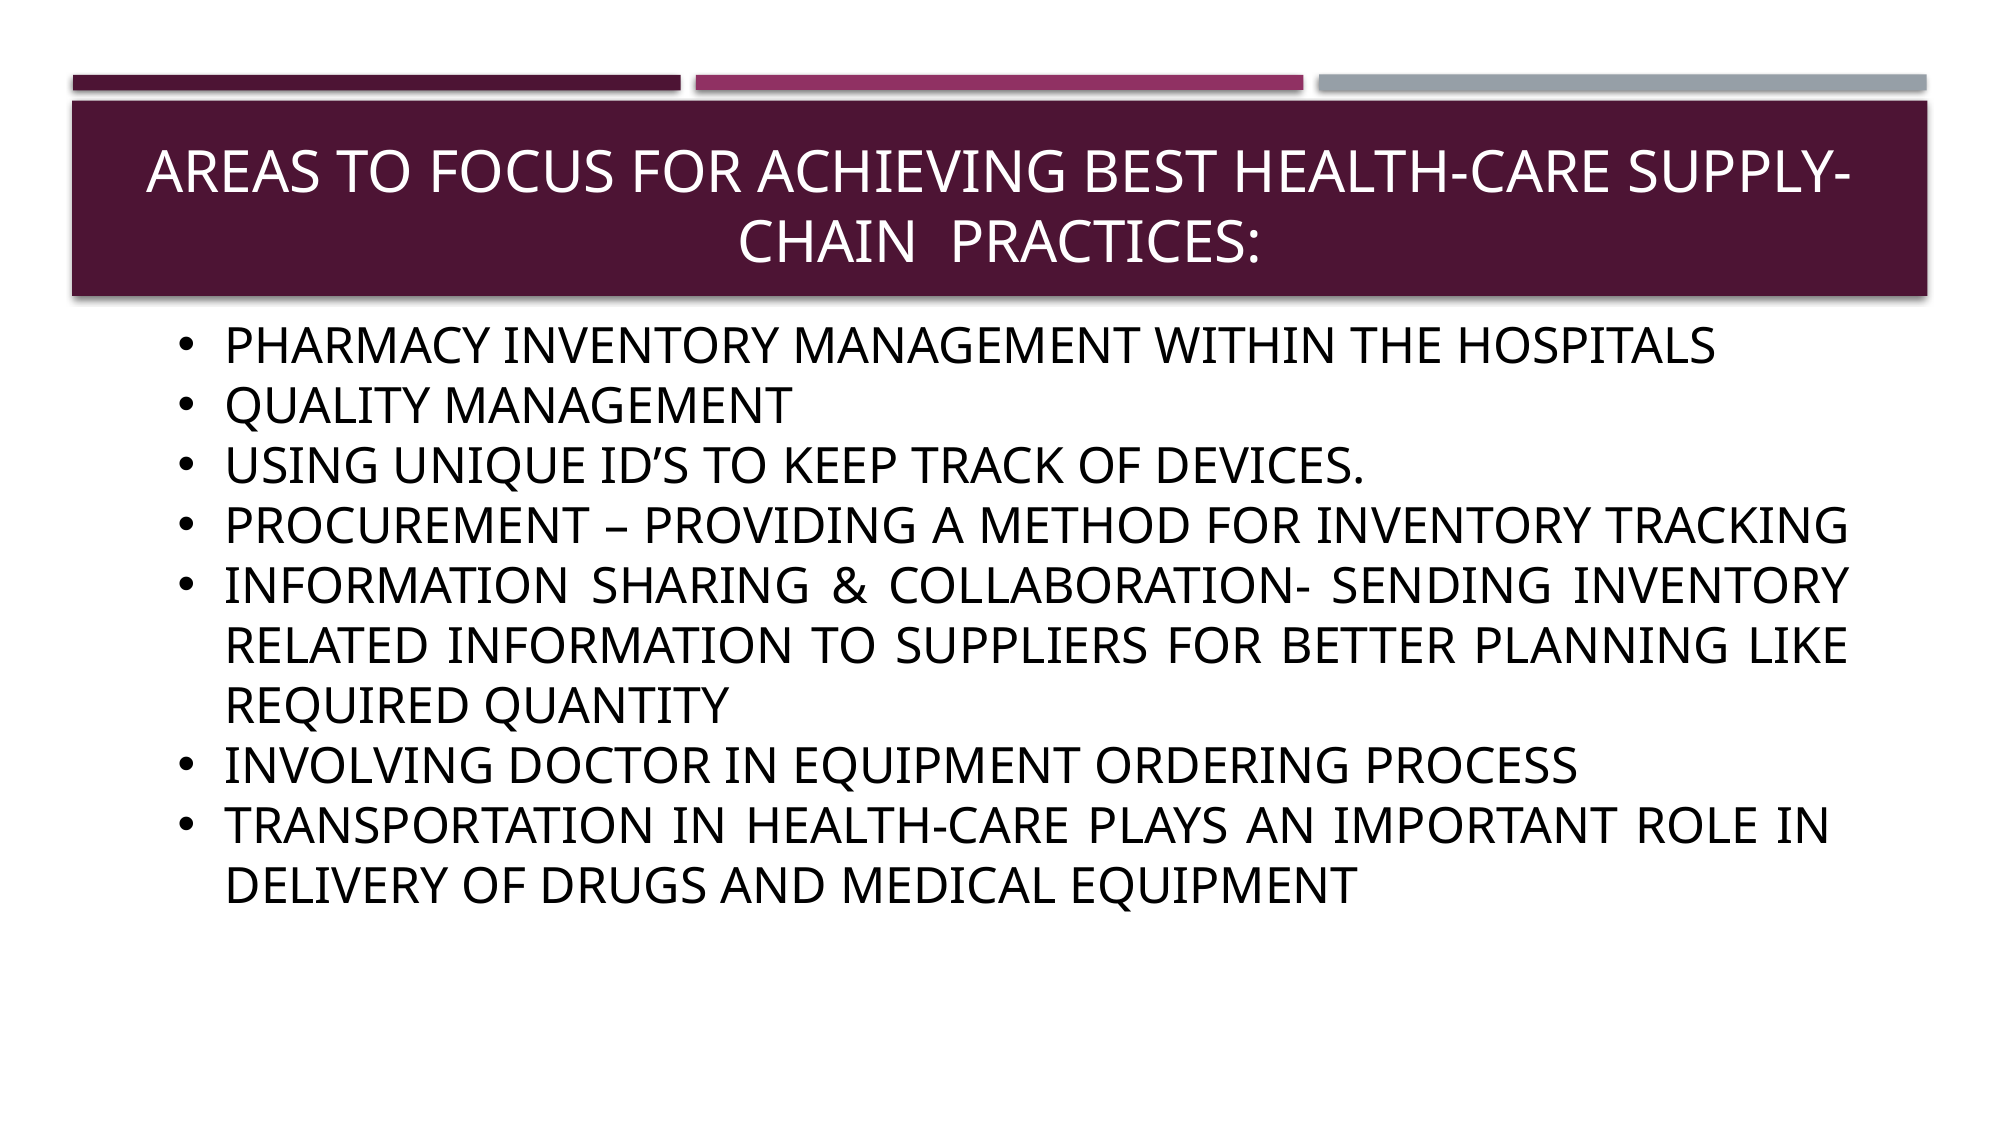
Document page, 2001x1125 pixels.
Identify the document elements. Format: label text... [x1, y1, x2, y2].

title Areas To FOCUS FOR ACHIEVING BEST HEALTH-CARE SUPPLY-CHAIN PRACTICES: [95, 115, 1905, 282]
text_box PHARMACY INVENTORY MANAGEMENT WITHIN THE HOSPITALS QUALITY MANAGEMENT USING UNIQUE ID’S TO KEEP TRACK OF DEVICES. PROCUREMENT – PROVIDING A METHOD FOR INVENTORY TRACKING INFORMATION SHARING & COLLABORATION- SENDING INVENTORY RELATED INFORMATION TO SUPPLIERS FOR BETTER PLANNING LIKE REQUIRED QUANTITY INVOLVING DOCTOR IN EQUIPMENT ORDERING PROCESS TRANSPORTATION IN HEALTH-CARE PLAYS AN IMPORTANT ROLE IN DELIVERY OF DRUGS AND MEDICAL EQUIPMENT [162, 305, 1865, 1041]
